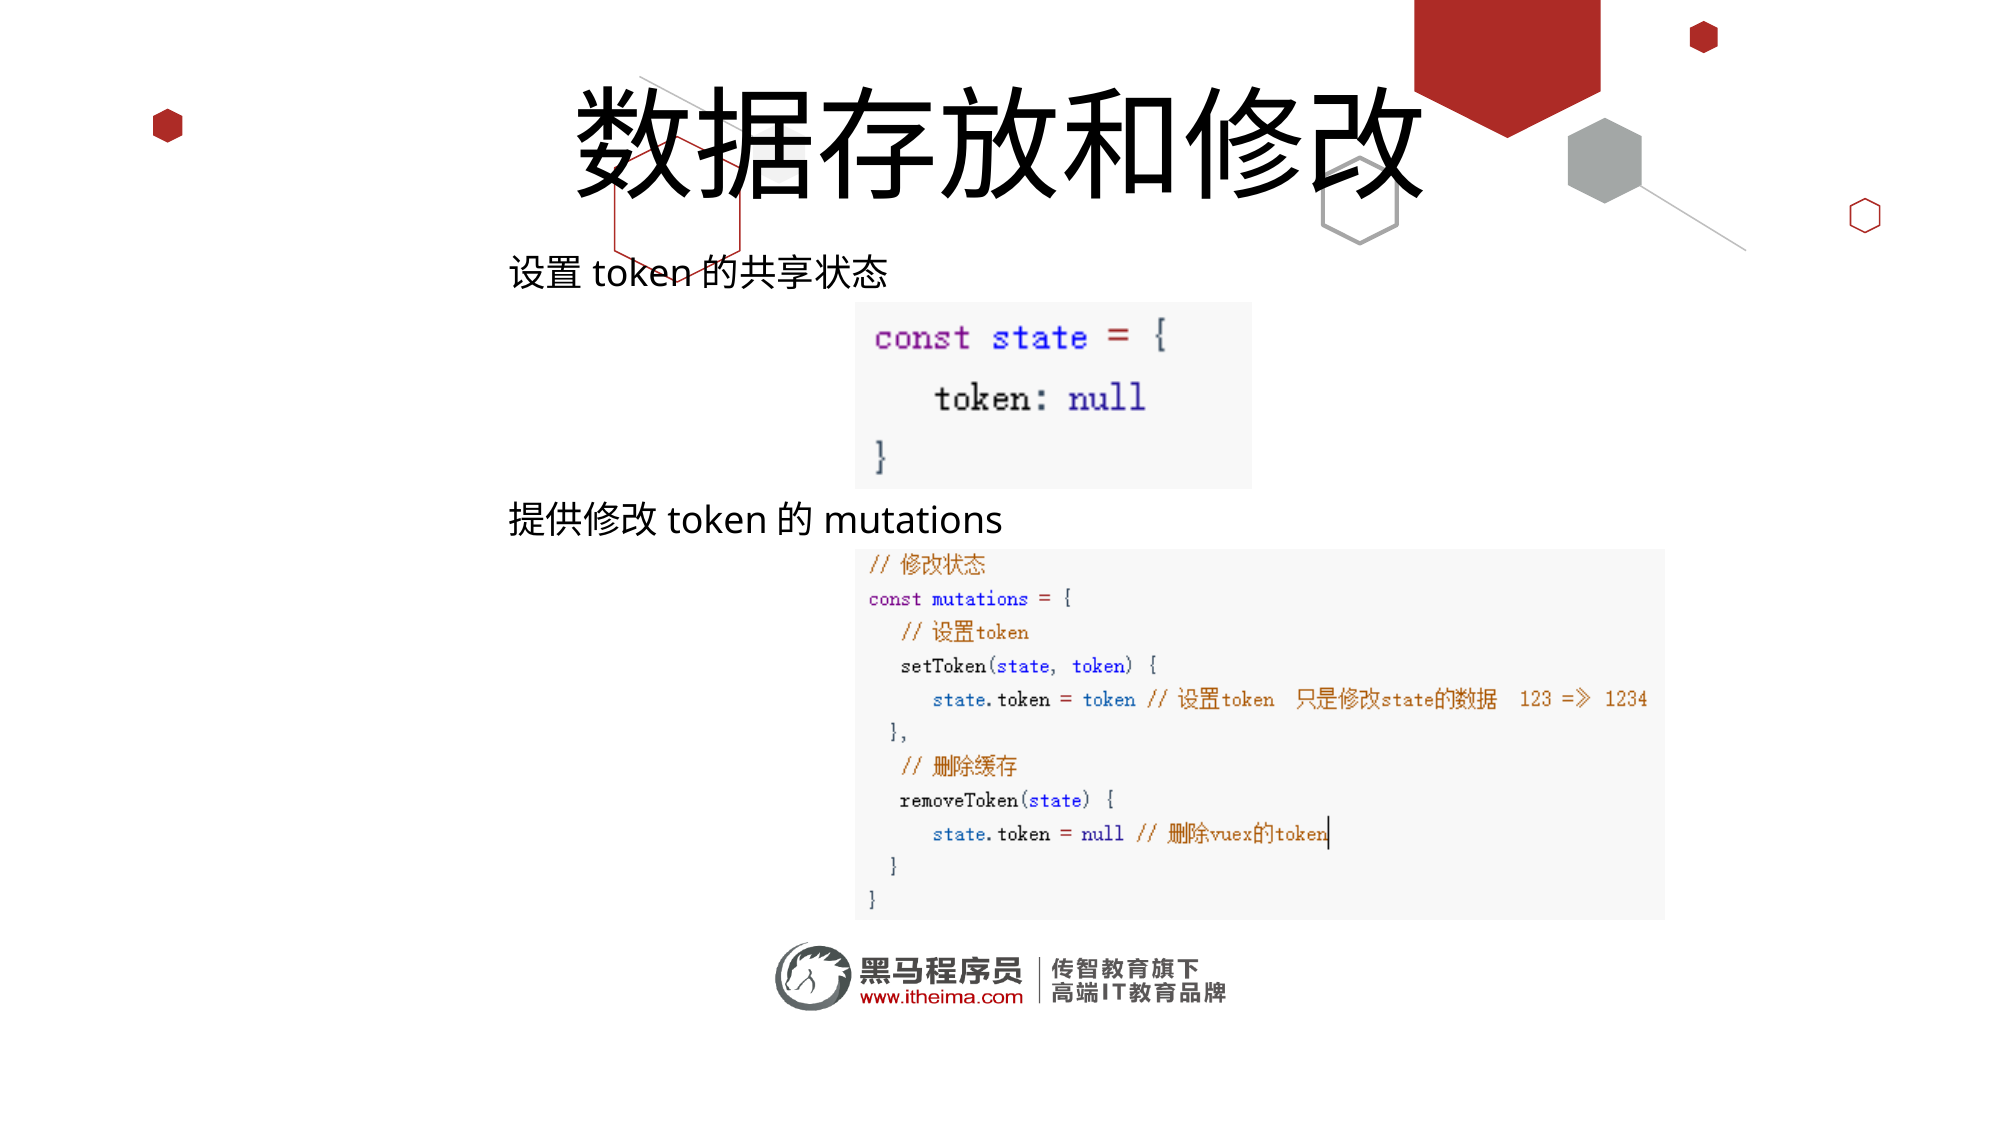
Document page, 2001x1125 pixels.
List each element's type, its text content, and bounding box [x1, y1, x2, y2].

picture [855, 549, 1666, 921]
picture [855, 302, 1252, 490]
picture [774, 939, 1226, 1013]
text_box 设置token的共享状态 [493, 241, 957, 302]
text_box 提供修改token的mutations [493, 488, 1039, 549]
title 数据存放和修改 [137, 59, 1863, 278]
